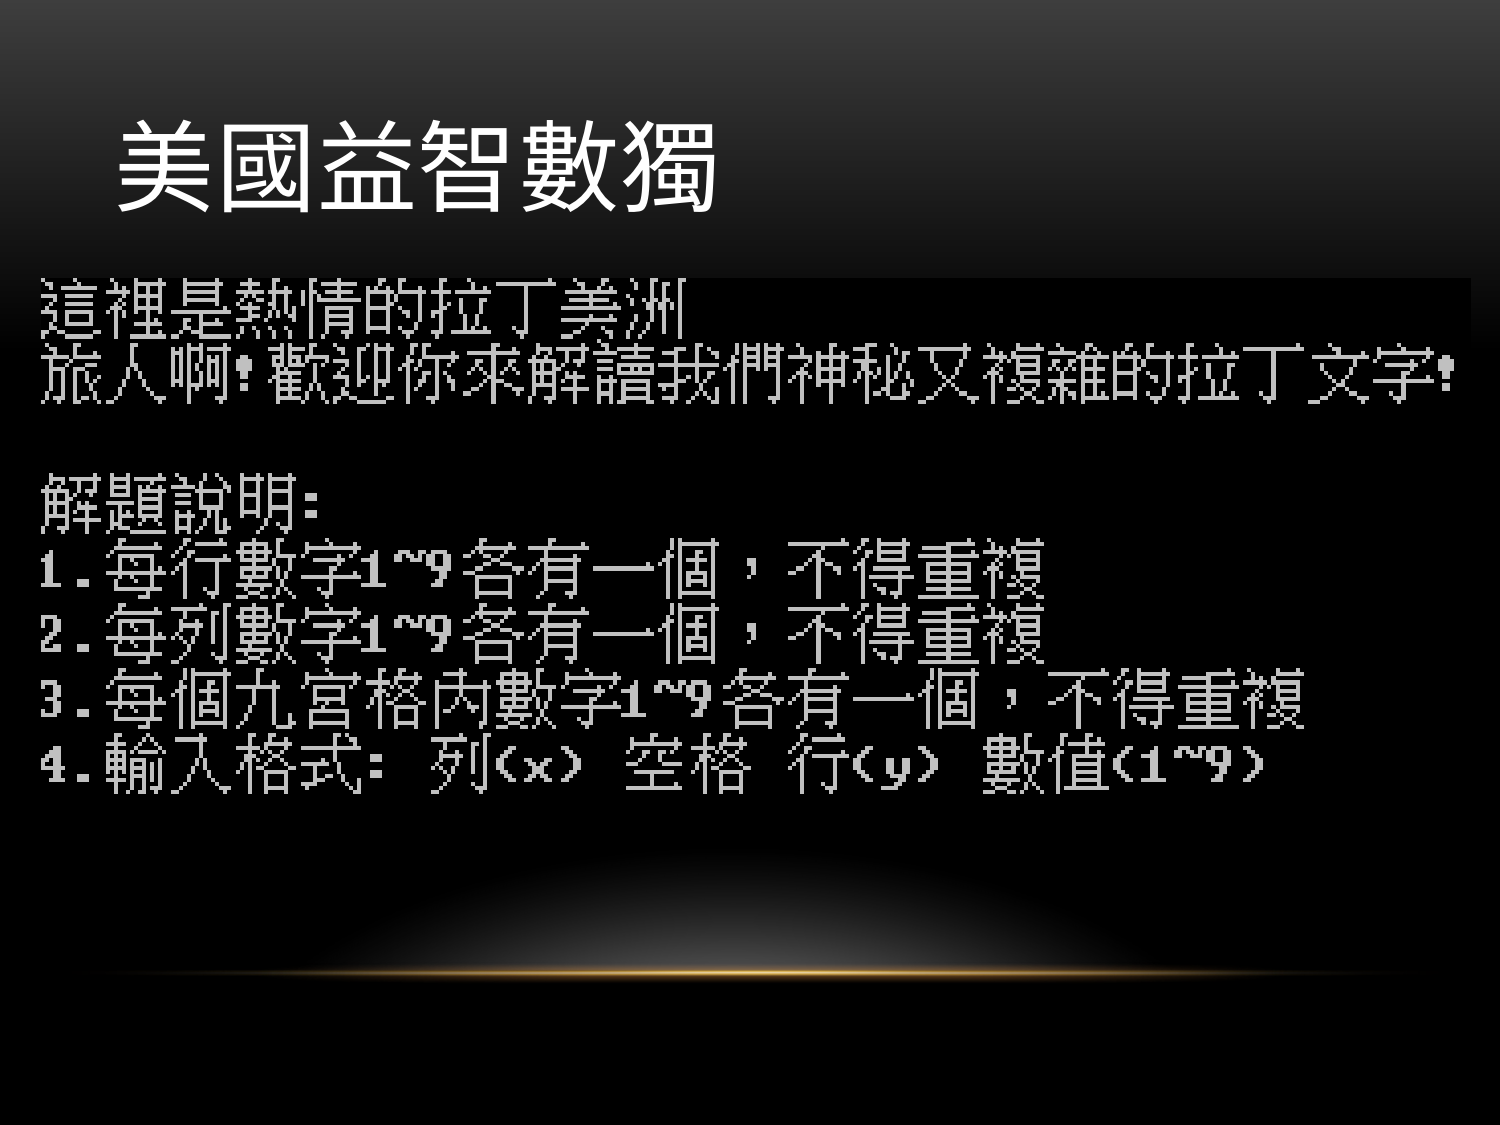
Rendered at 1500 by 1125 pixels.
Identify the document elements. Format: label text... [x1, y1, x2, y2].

picture [0, 0, 1500, 1125]
title 美國益智數獨 [99, 45, 1400, 233]
